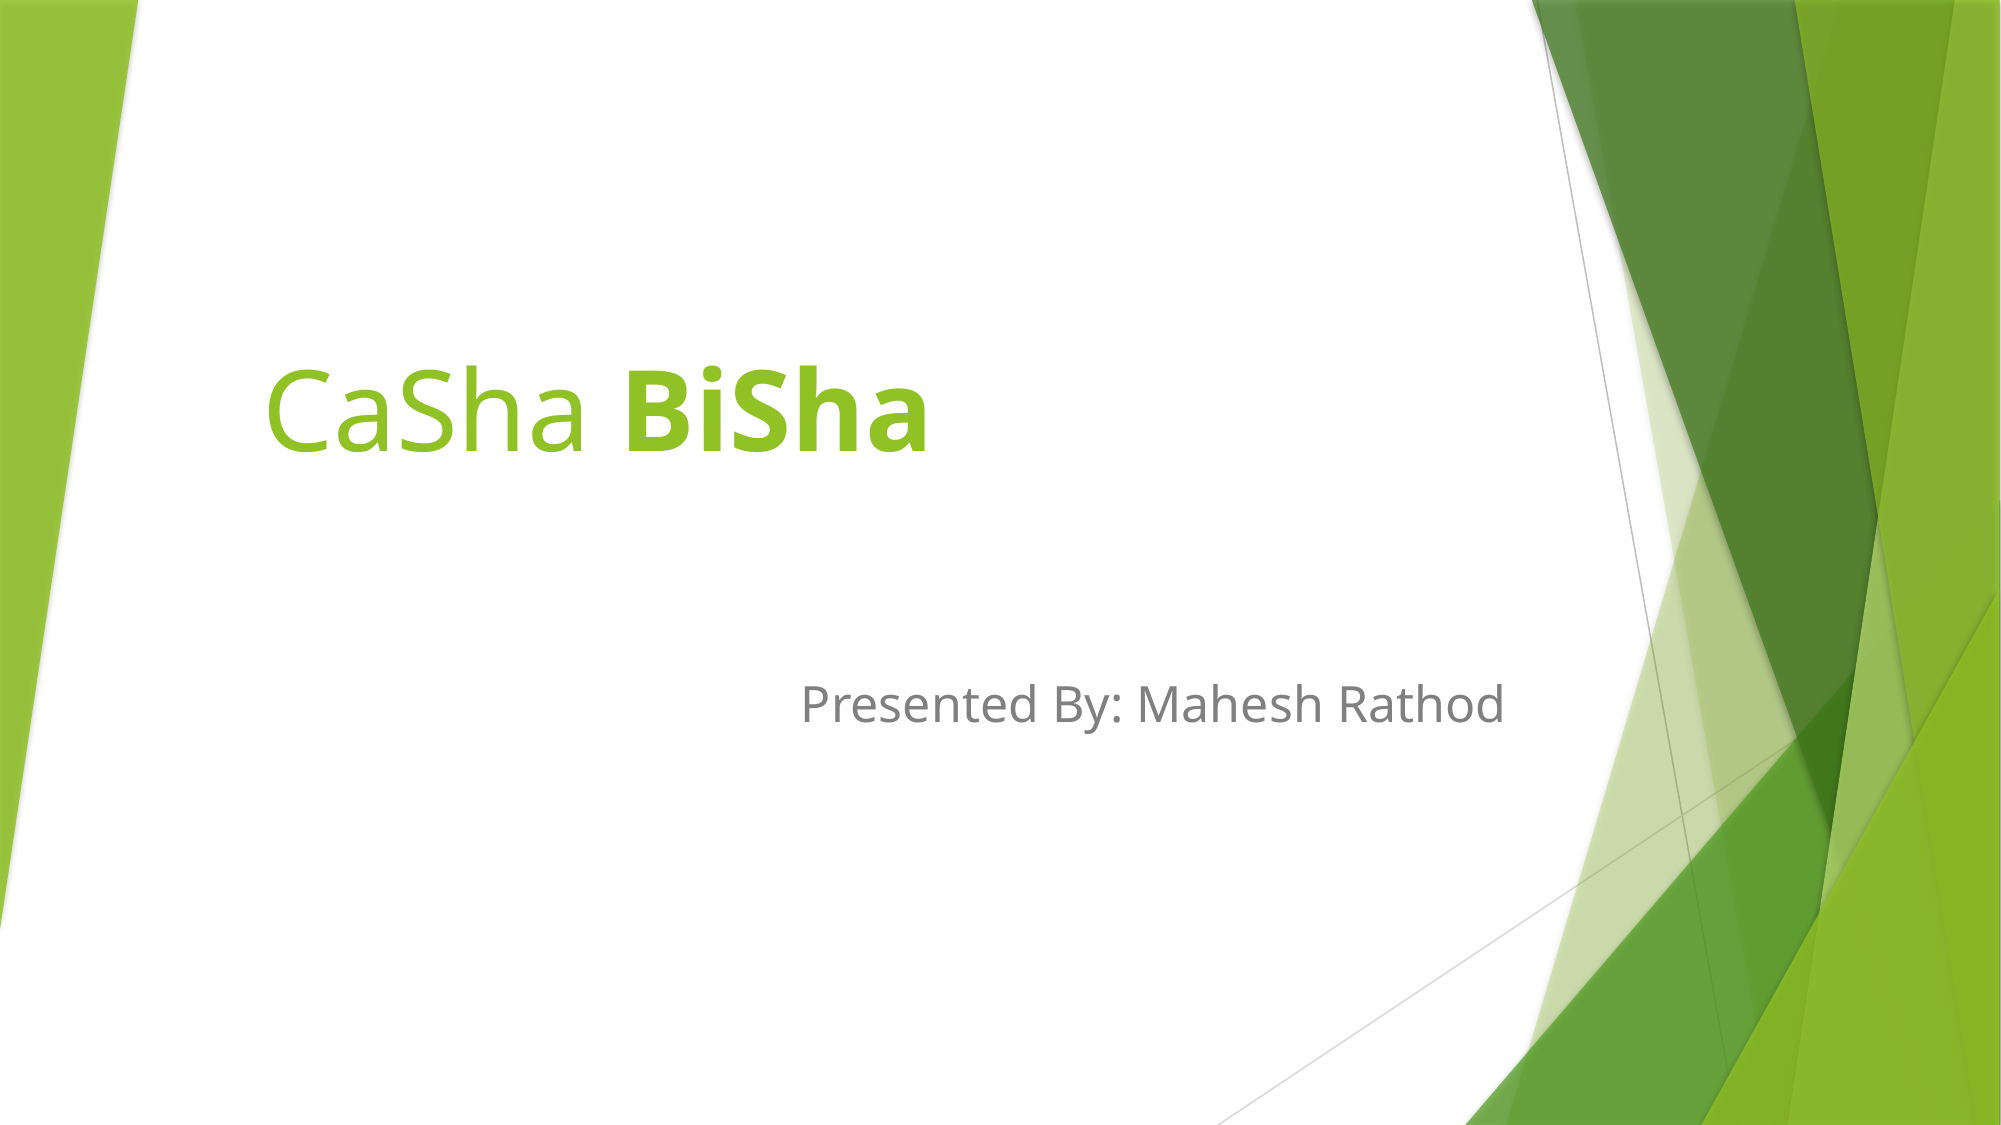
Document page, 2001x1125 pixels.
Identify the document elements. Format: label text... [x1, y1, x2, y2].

subtitle Presented By: Mahesh Rathod [247, 664, 1522, 845]
title CaSha BiSha [247, 160, 1522, 481]
